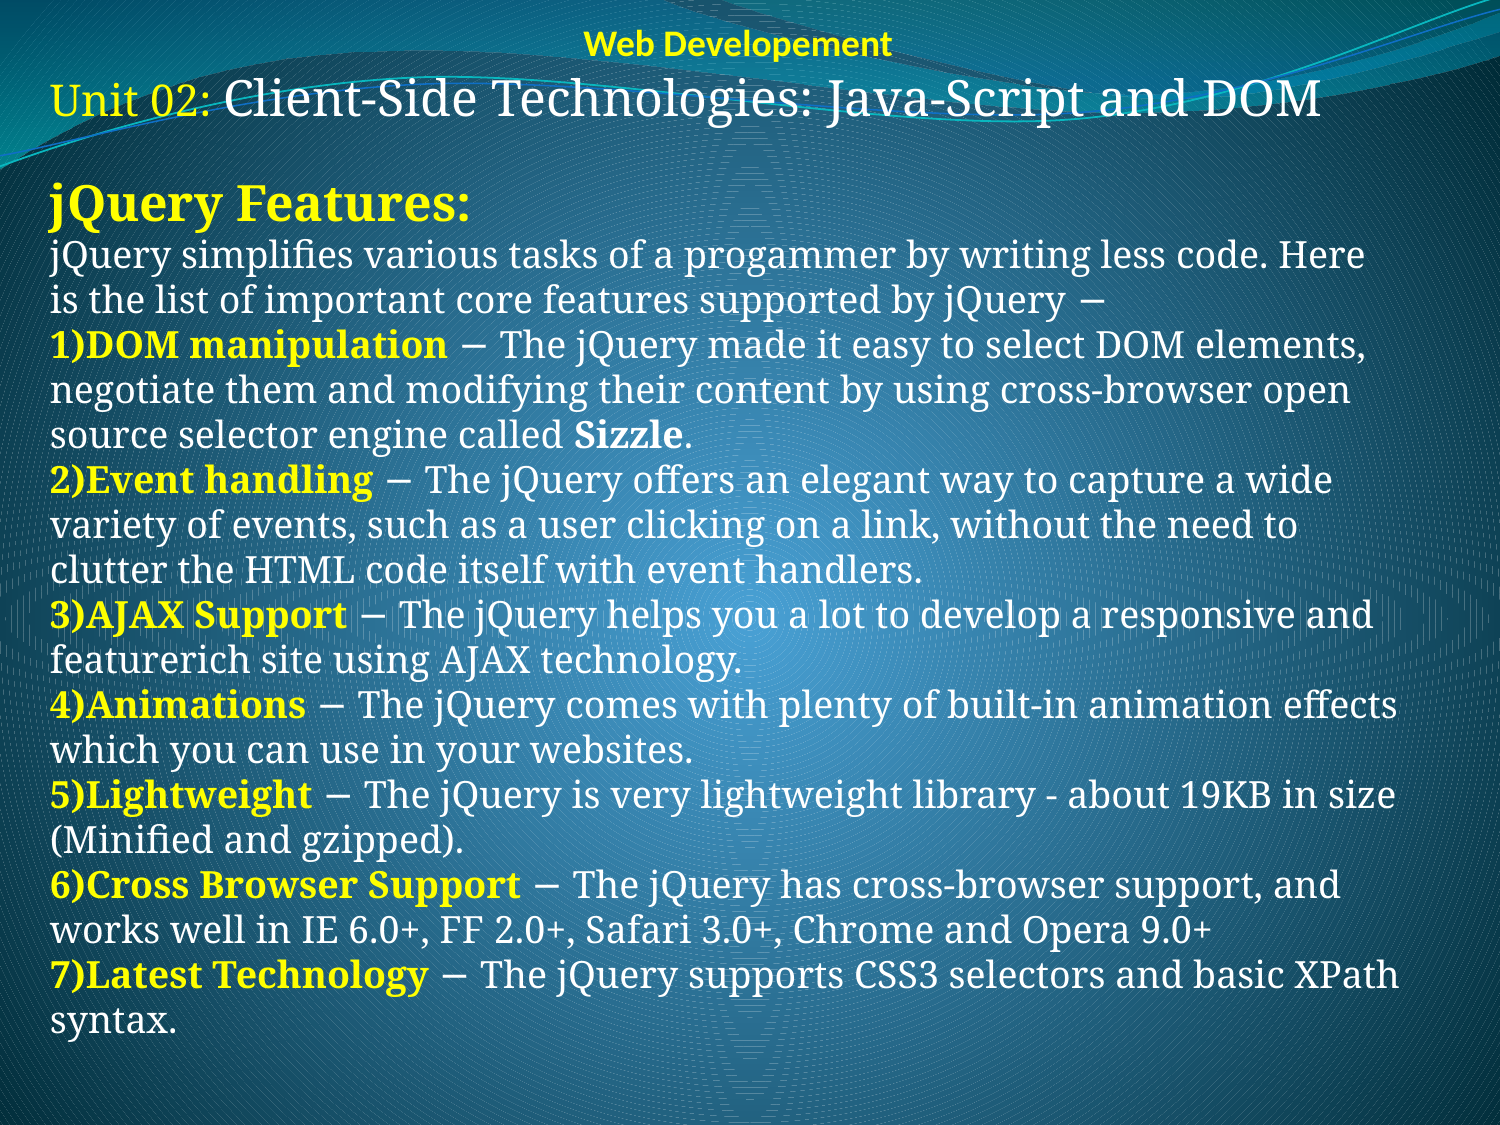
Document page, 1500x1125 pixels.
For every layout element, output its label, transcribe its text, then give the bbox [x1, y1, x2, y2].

text_box Unit 02: Client-Side Technologies: Java-Script and DOM jQuery Features: jQuery simplifies various tasks of a progammer by writing less code. Here is the list of important core features supported by jQuery − 1)DOM manipulation − The jQuery made it easy to select DOM elements, negotiate them and modifying their content by using cross-browser open source selector engine called Sizzle. 2)Event handling − The jQuery offers an elegant way to capture a wide variety of events, such as a user clicking on a link, without the need to clutter the HTML code itself with event handlers. 3)AJAX Support − The jQuery helps you a lot to develop a responsive and featurerich site using AJAX technology. 4)Animations − The jQuery comes with plenty of built-in animation effects which you can use in your websites. 5)Lightweight − The jQuery is very lightweight library - about 19KB in size (Minified and gzipped). 6)Cross Browser Support − The jQuery has cross-browser support, and works well in IE 6.0+, FF 2.0+, Safari 3.0+, Chrome and Opera 9.0+ 7)Latest Technology − The jQuery supports CSS3 selectors and basic XPath syntax. [35, 58, 1418, 1125]
text_box Web Developement [269, 11, 1207, 58]
